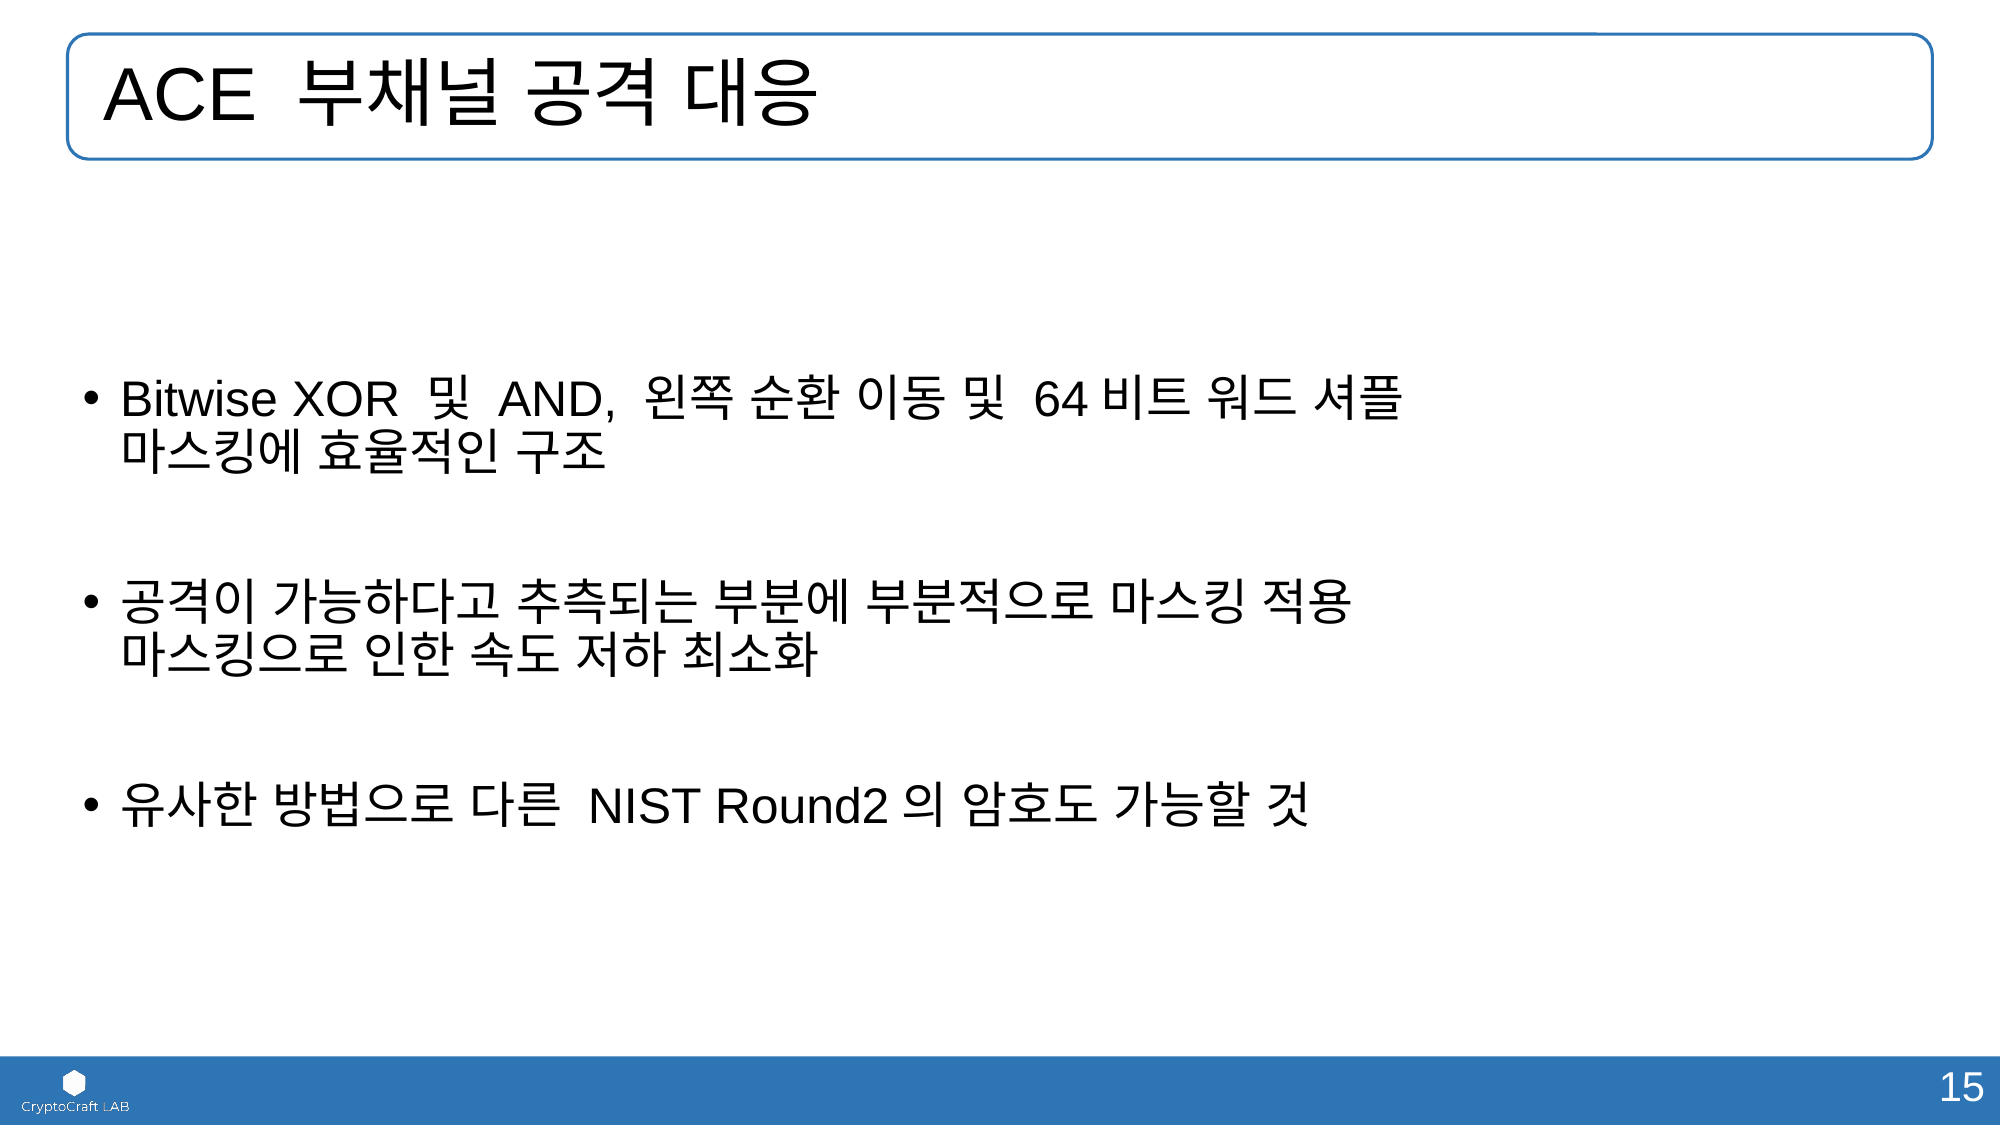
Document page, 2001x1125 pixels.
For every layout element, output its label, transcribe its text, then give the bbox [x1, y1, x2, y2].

list Bitwise XOR 및 AND, 왼쪽 순환 이동 및 64비트 워드 셔플 마스킹에 효율적인 구조 공격이 가능하다고 추측되는 부분에 부분적으로 마스킹 적용 마스킹으로 인한 속도 저하 최소화 유사한 방법으로 다른 NIST Round2의 암호도 가능할 것 [67, 189, 1933, 1019]
title ACE 부채널 공격 대응 [67, 34, 1933, 160]
picture [13, 1061, 138, 1123]
